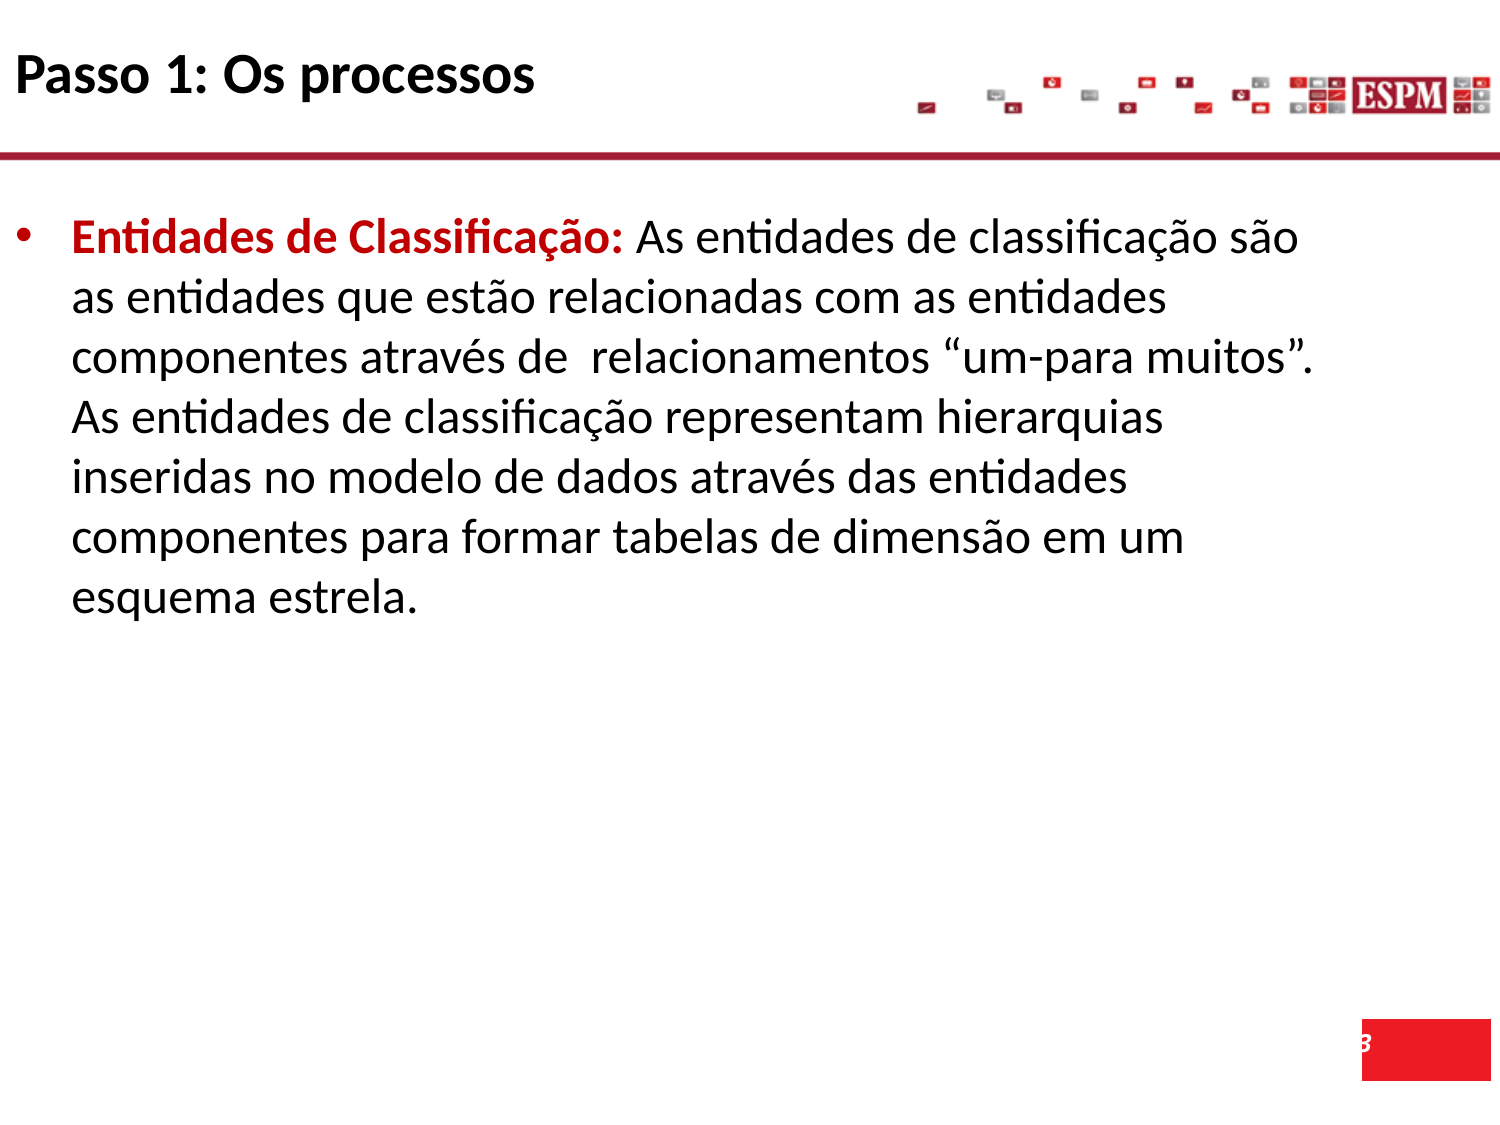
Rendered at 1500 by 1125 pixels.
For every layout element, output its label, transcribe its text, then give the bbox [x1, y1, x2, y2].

list Entidades de Classificação: As entidades de classificação são as entidades que estão relacionadas com as entidades componentes através de relacionamentos “um-para muitos”. As entidades de classificação representam hierarquias inseridas no modelo de dados através das entidades componentes para formar tabelas de dimensão em um esquema estrela. [0, 196, 1350, 740]
picture [0, 54, 1500, 1125]
title Passo 1: Os processos [0, 19, 1425, 121]
